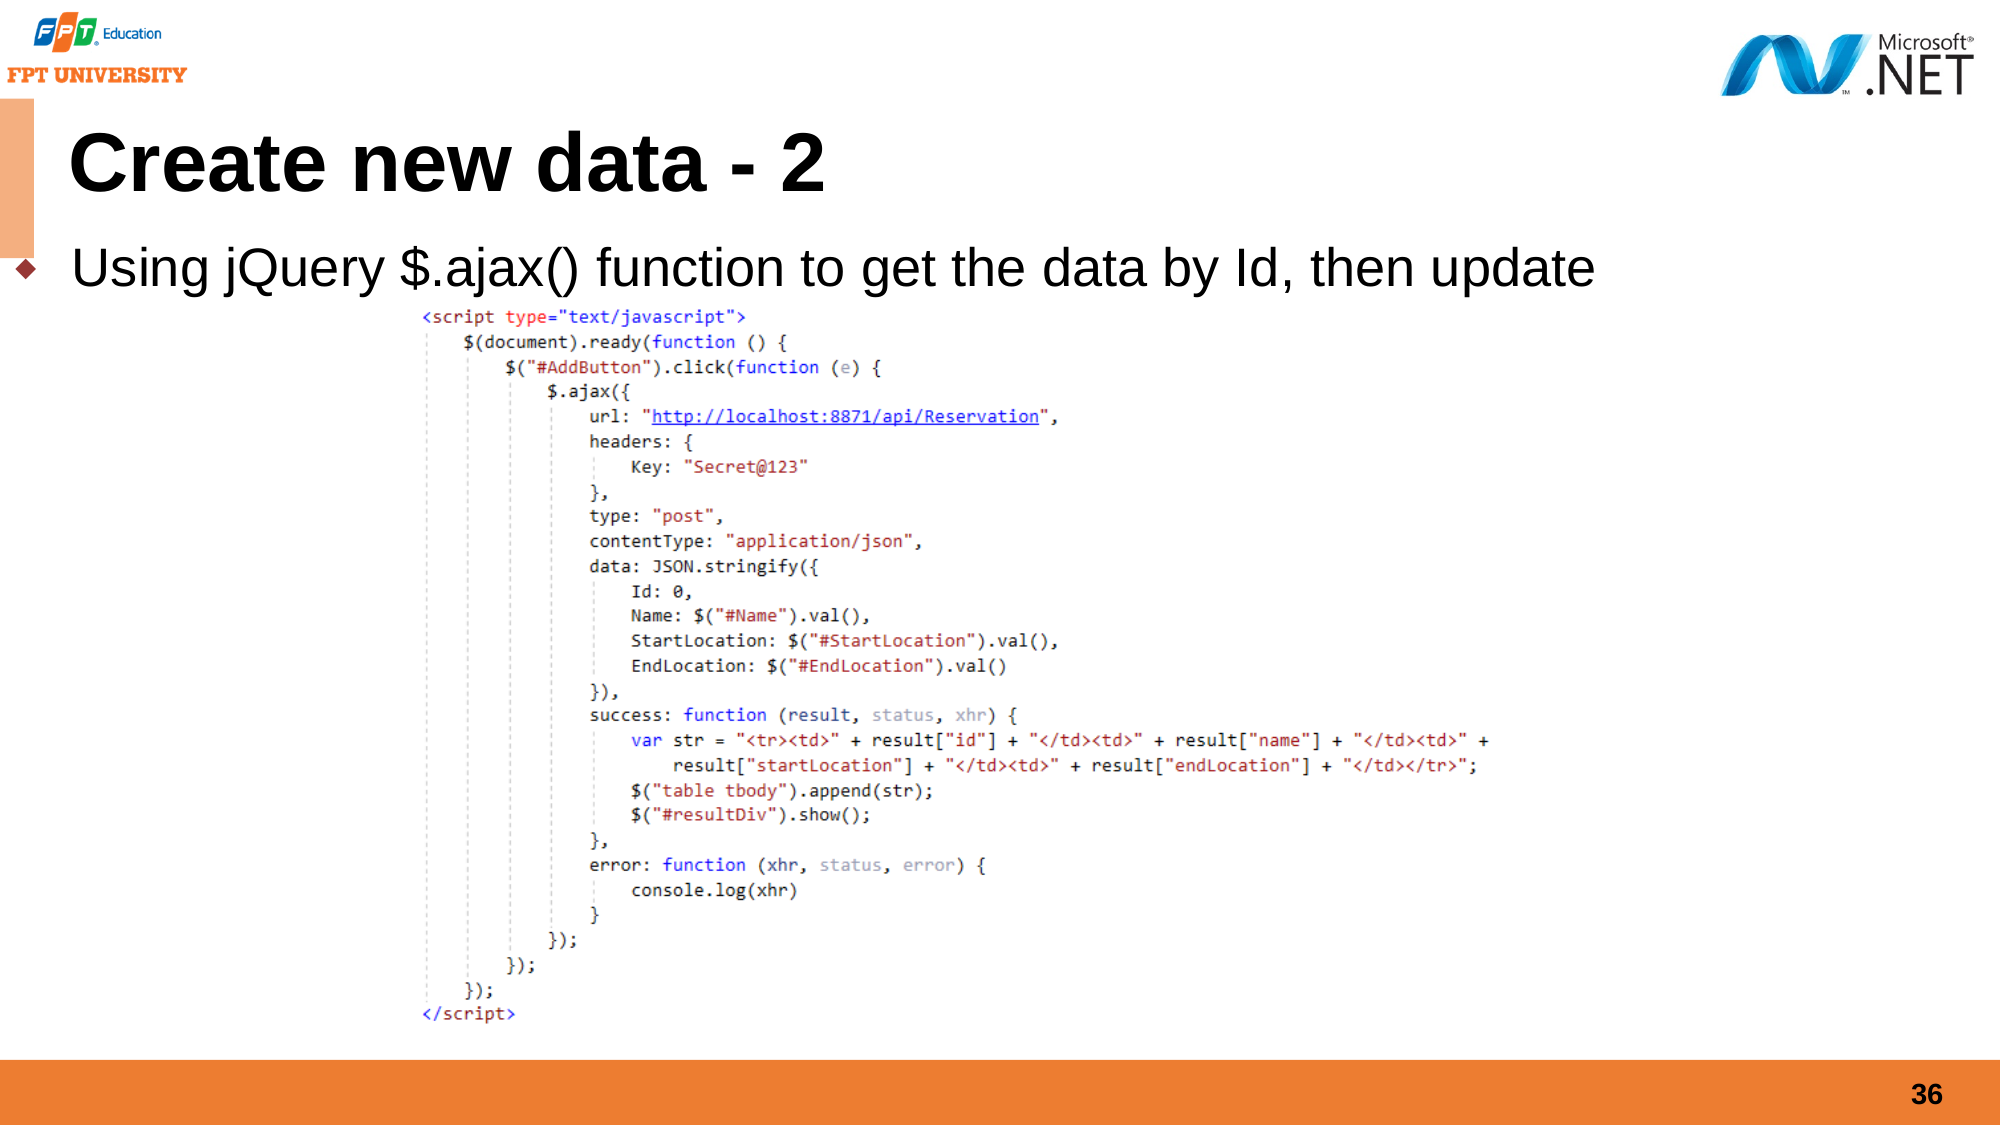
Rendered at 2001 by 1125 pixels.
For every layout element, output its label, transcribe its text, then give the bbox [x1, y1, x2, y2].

slide_number 36 [1508, 1063, 1959, 1123]
picture [0, 0, 194, 93]
list Using jQuery $.ajax() function to get the data by Id, then update [0, 217, 2000, 1057]
picture [1685, 0, 2001, 129]
title Create new data - 2 [53, 111, 2000, 217]
picture [413, 303, 1509, 1026]
